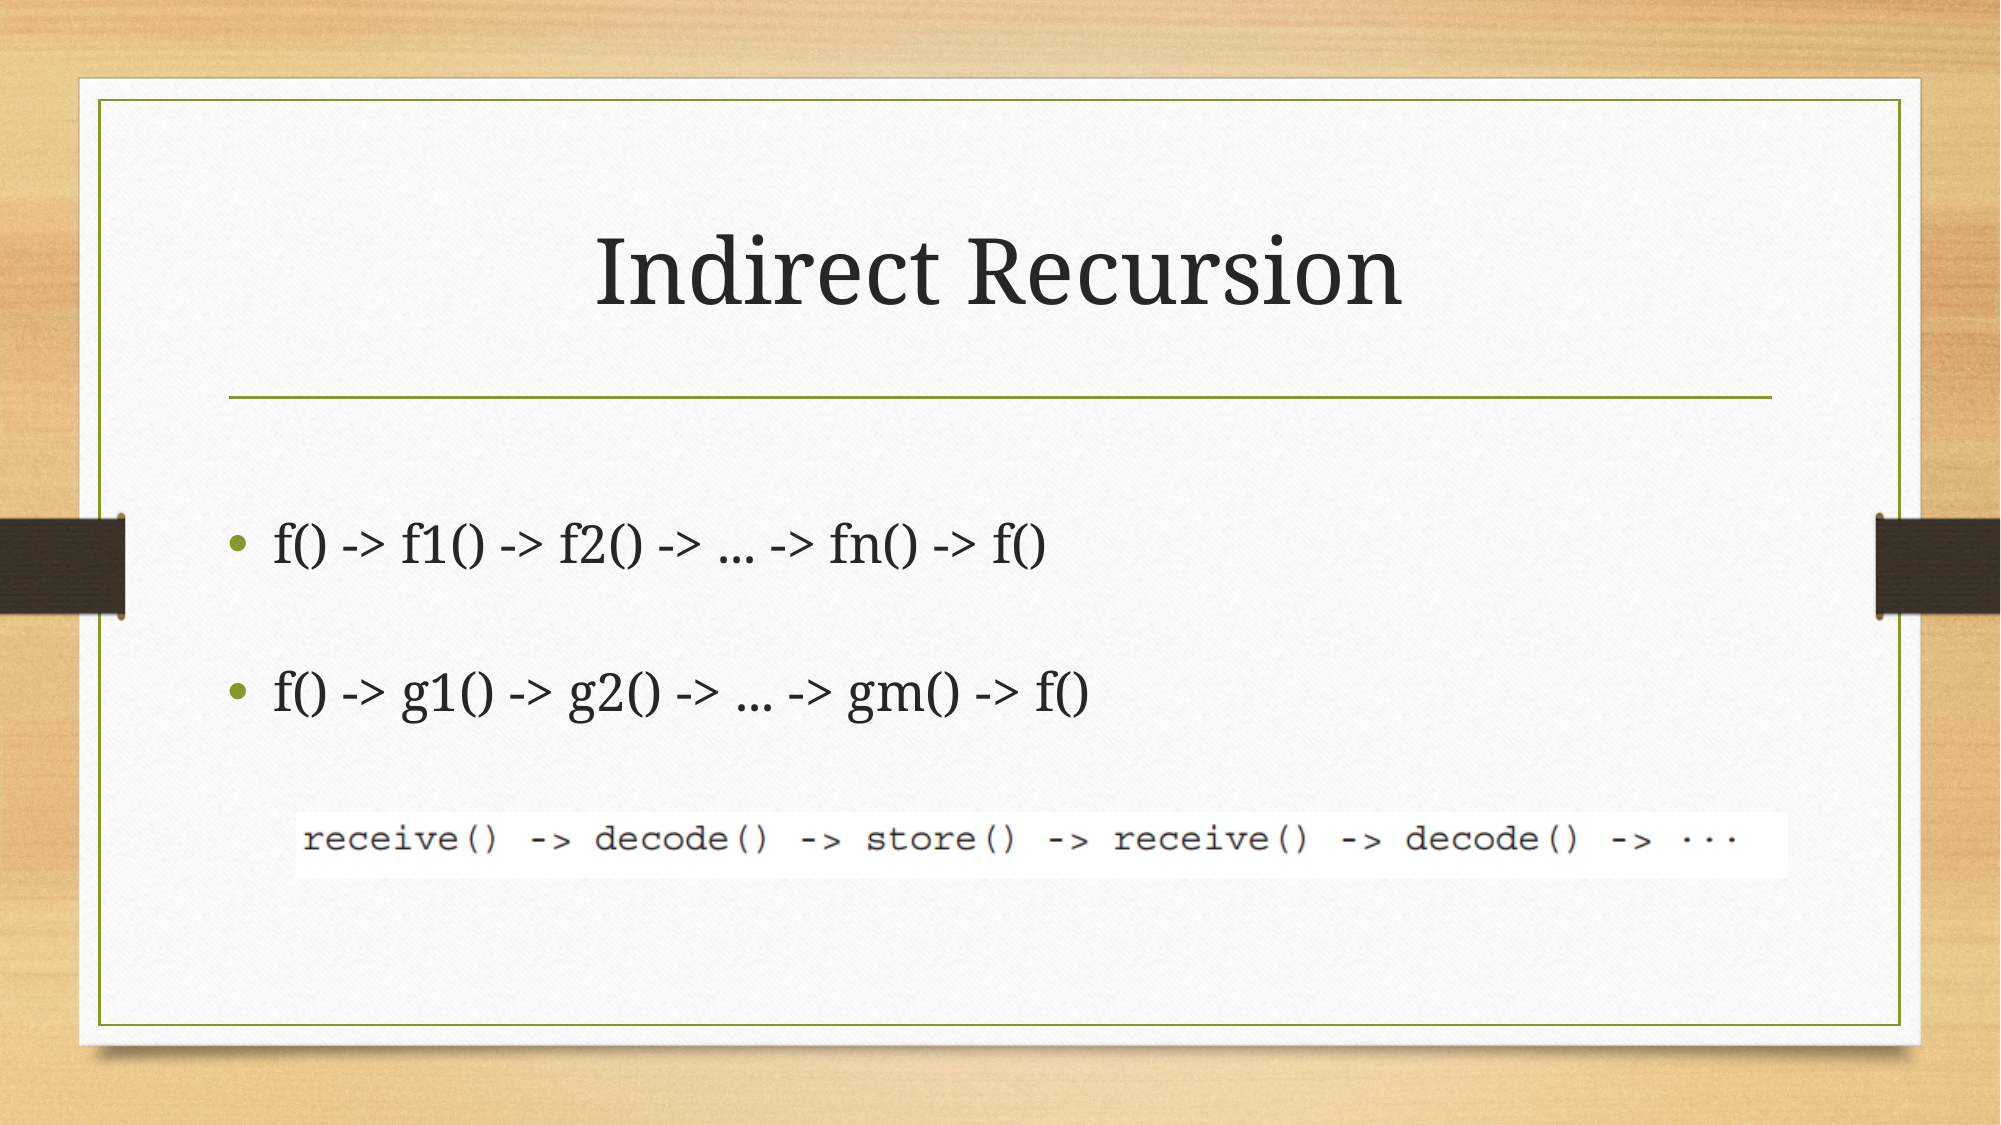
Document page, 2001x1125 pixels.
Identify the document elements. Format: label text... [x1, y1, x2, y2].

title Indirect Recursion [212, 161, 1788, 375]
list f() -> f1() -> f2() -> ... -> fn() -> f() f() -> g1() -> g2() -> ... -> gm() -> f() [212, 419, 1788, 964]
picture [0, 0, 2001, 1125]
